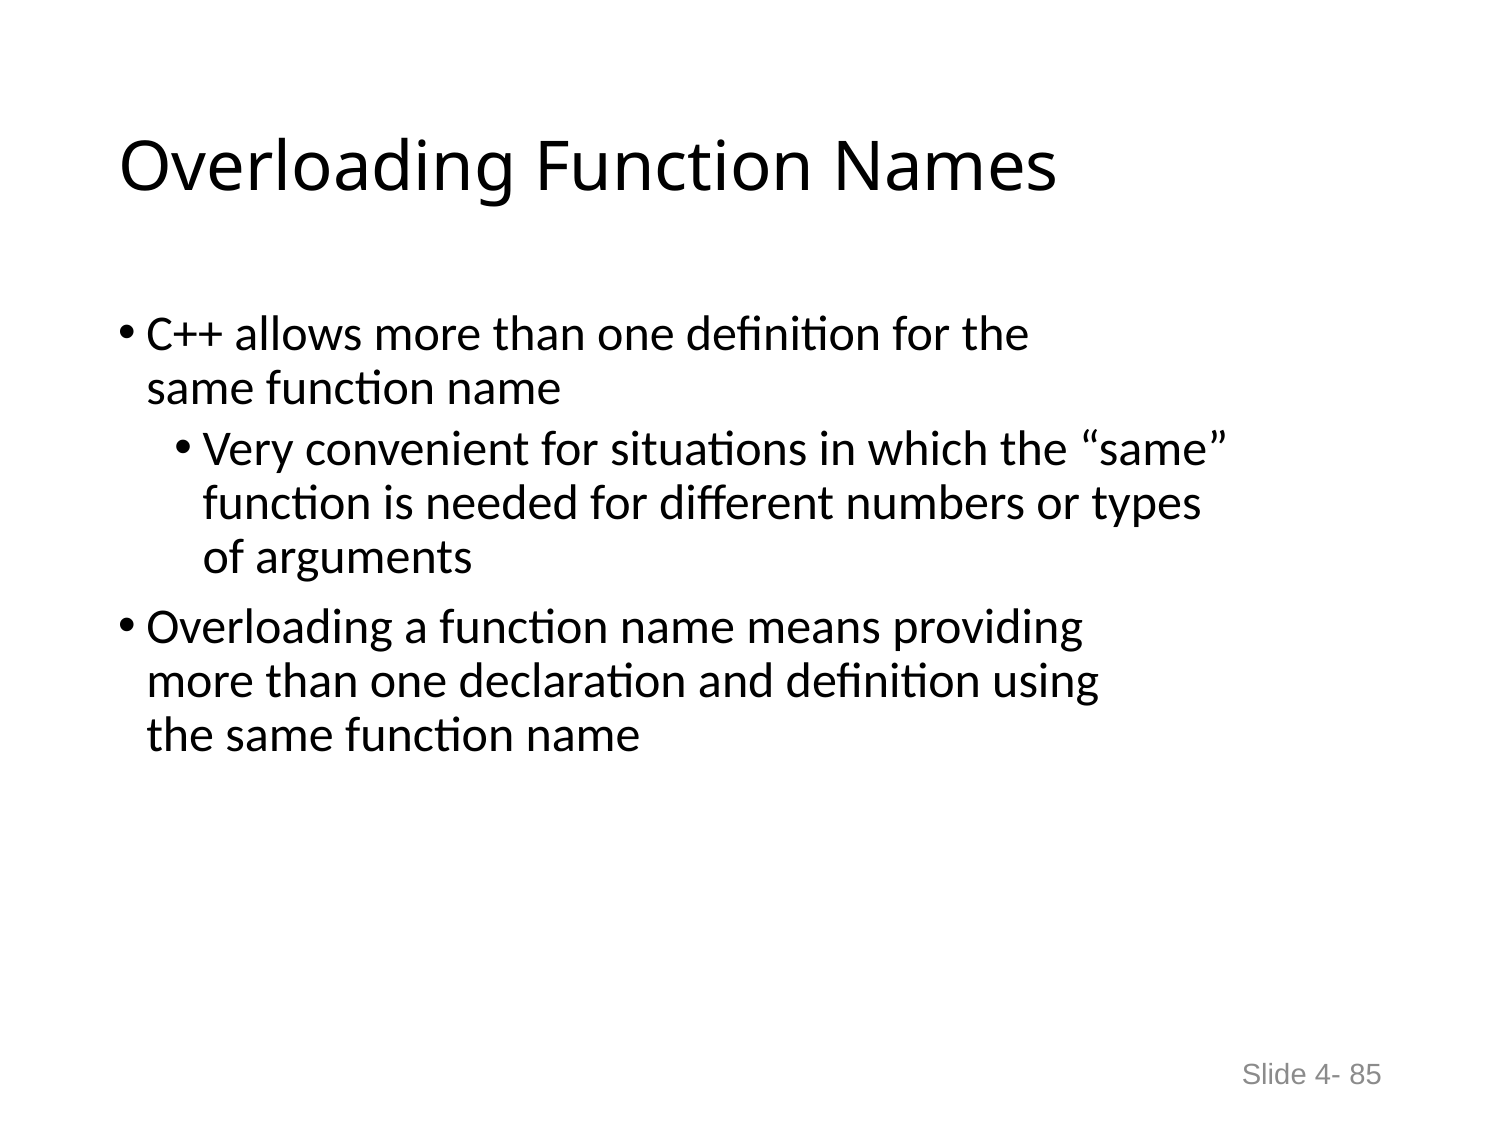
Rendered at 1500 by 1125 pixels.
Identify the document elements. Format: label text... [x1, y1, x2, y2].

list C++ allows more than one definition for the same function name Very convenient for situations in which the “same” function is needed for different numbers or types of arguments Overloading a function name means providing more than one declaration and definition using the same function name [103, 299, 1397, 1014]
title Overloading Function Names [103, 59, 1397, 278]
slide_number Slide 4- 85 [1059, 1042, 1397, 1103]
